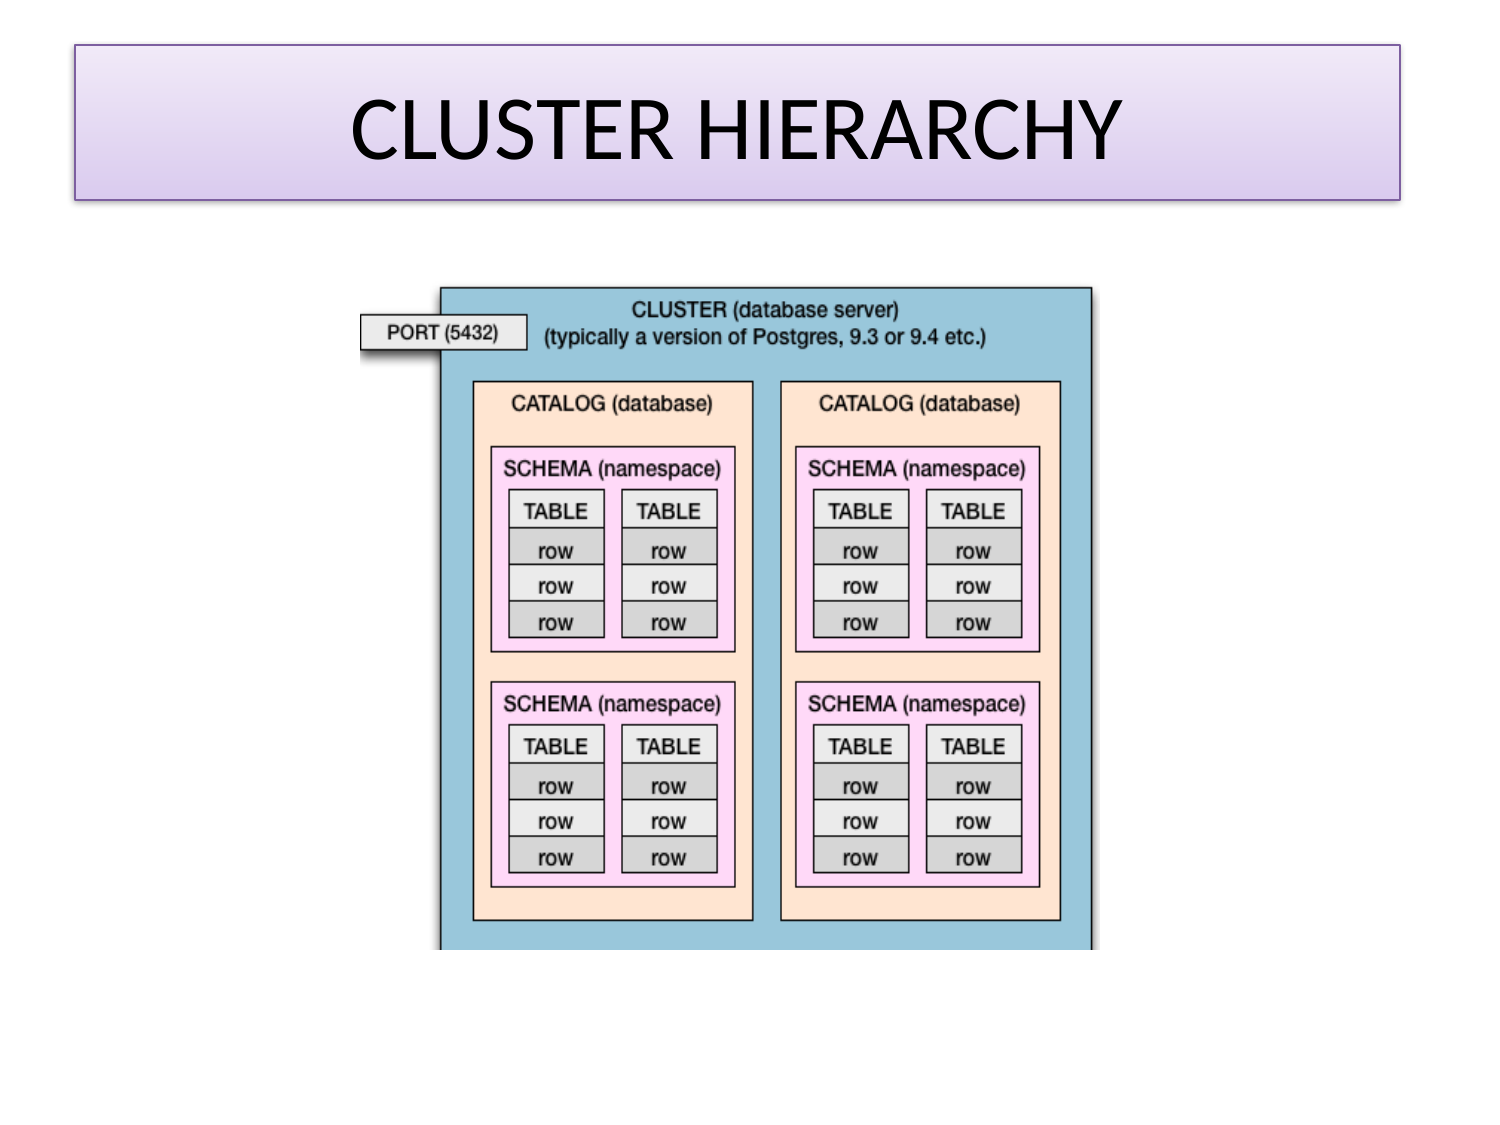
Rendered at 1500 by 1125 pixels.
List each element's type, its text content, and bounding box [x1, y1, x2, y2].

title CLUSTER HIERARCHY [74, 44, 1401, 201]
picture [360, 272, 1101, 951]
